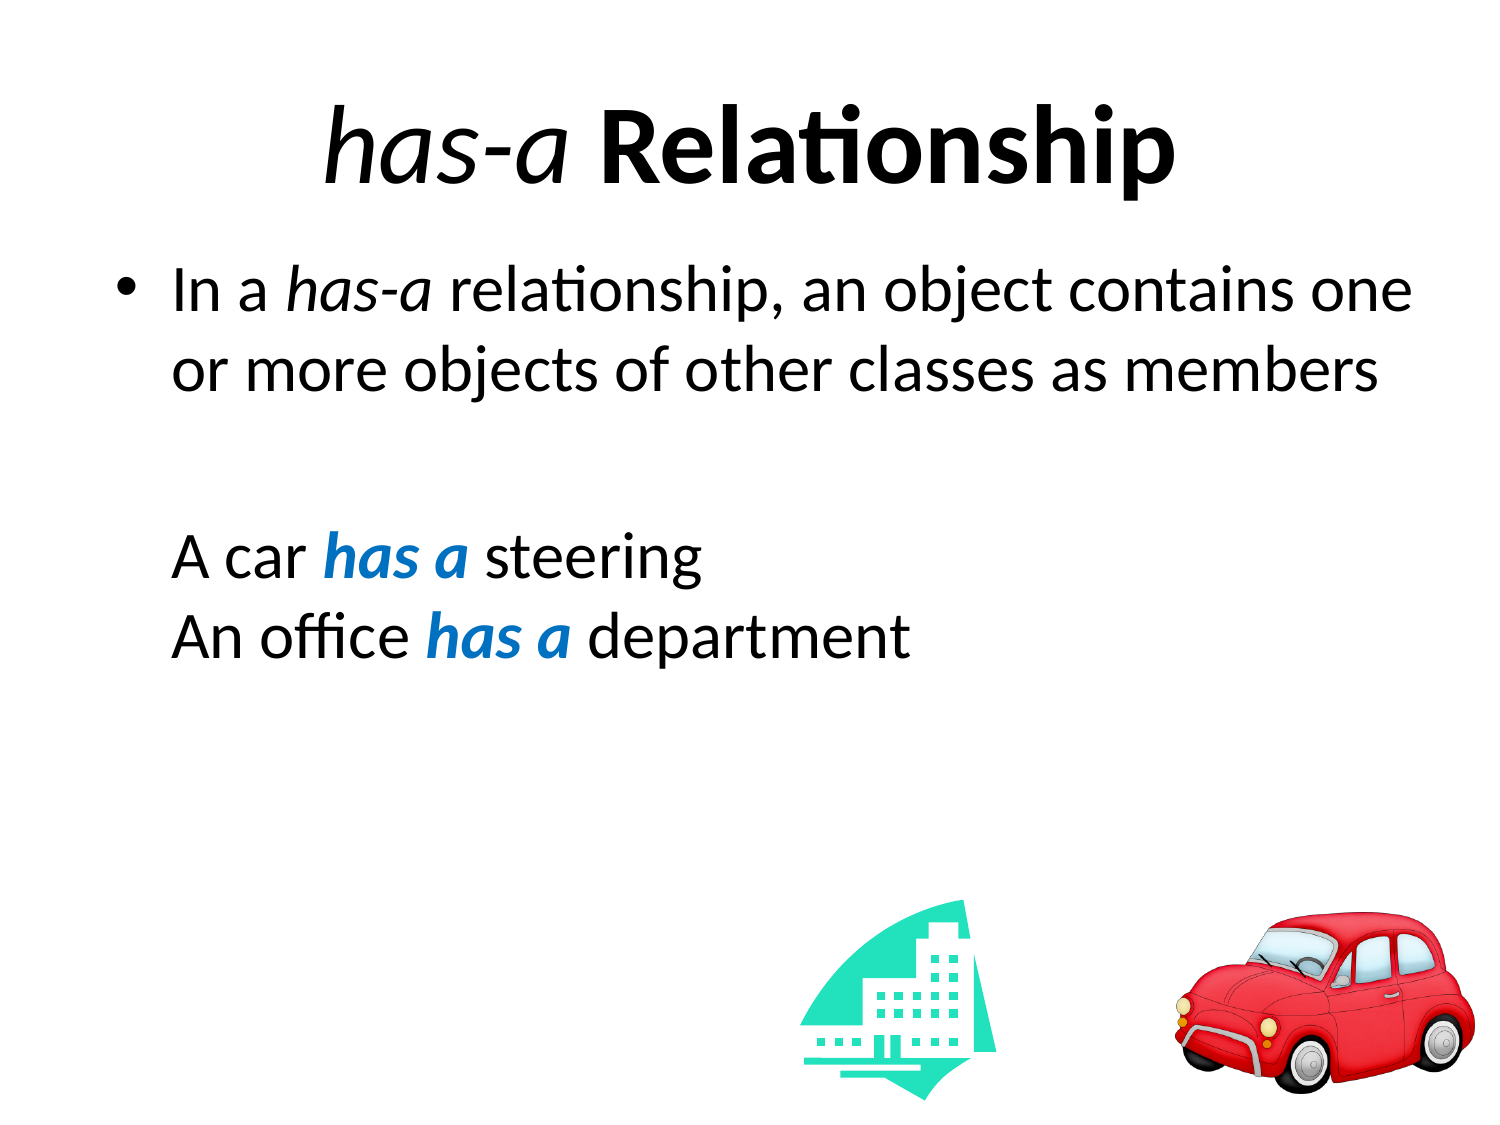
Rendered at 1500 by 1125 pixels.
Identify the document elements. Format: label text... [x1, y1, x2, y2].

picture [1174, 912, 1476, 1094]
list In a has-a relationship, an object contains one or more objects of other classes as members A car has a steering An office has a department [99, 237, 1450, 980]
picture [799, 899, 997, 1101]
title has-a Relationship [75, 45, 1425, 233]
